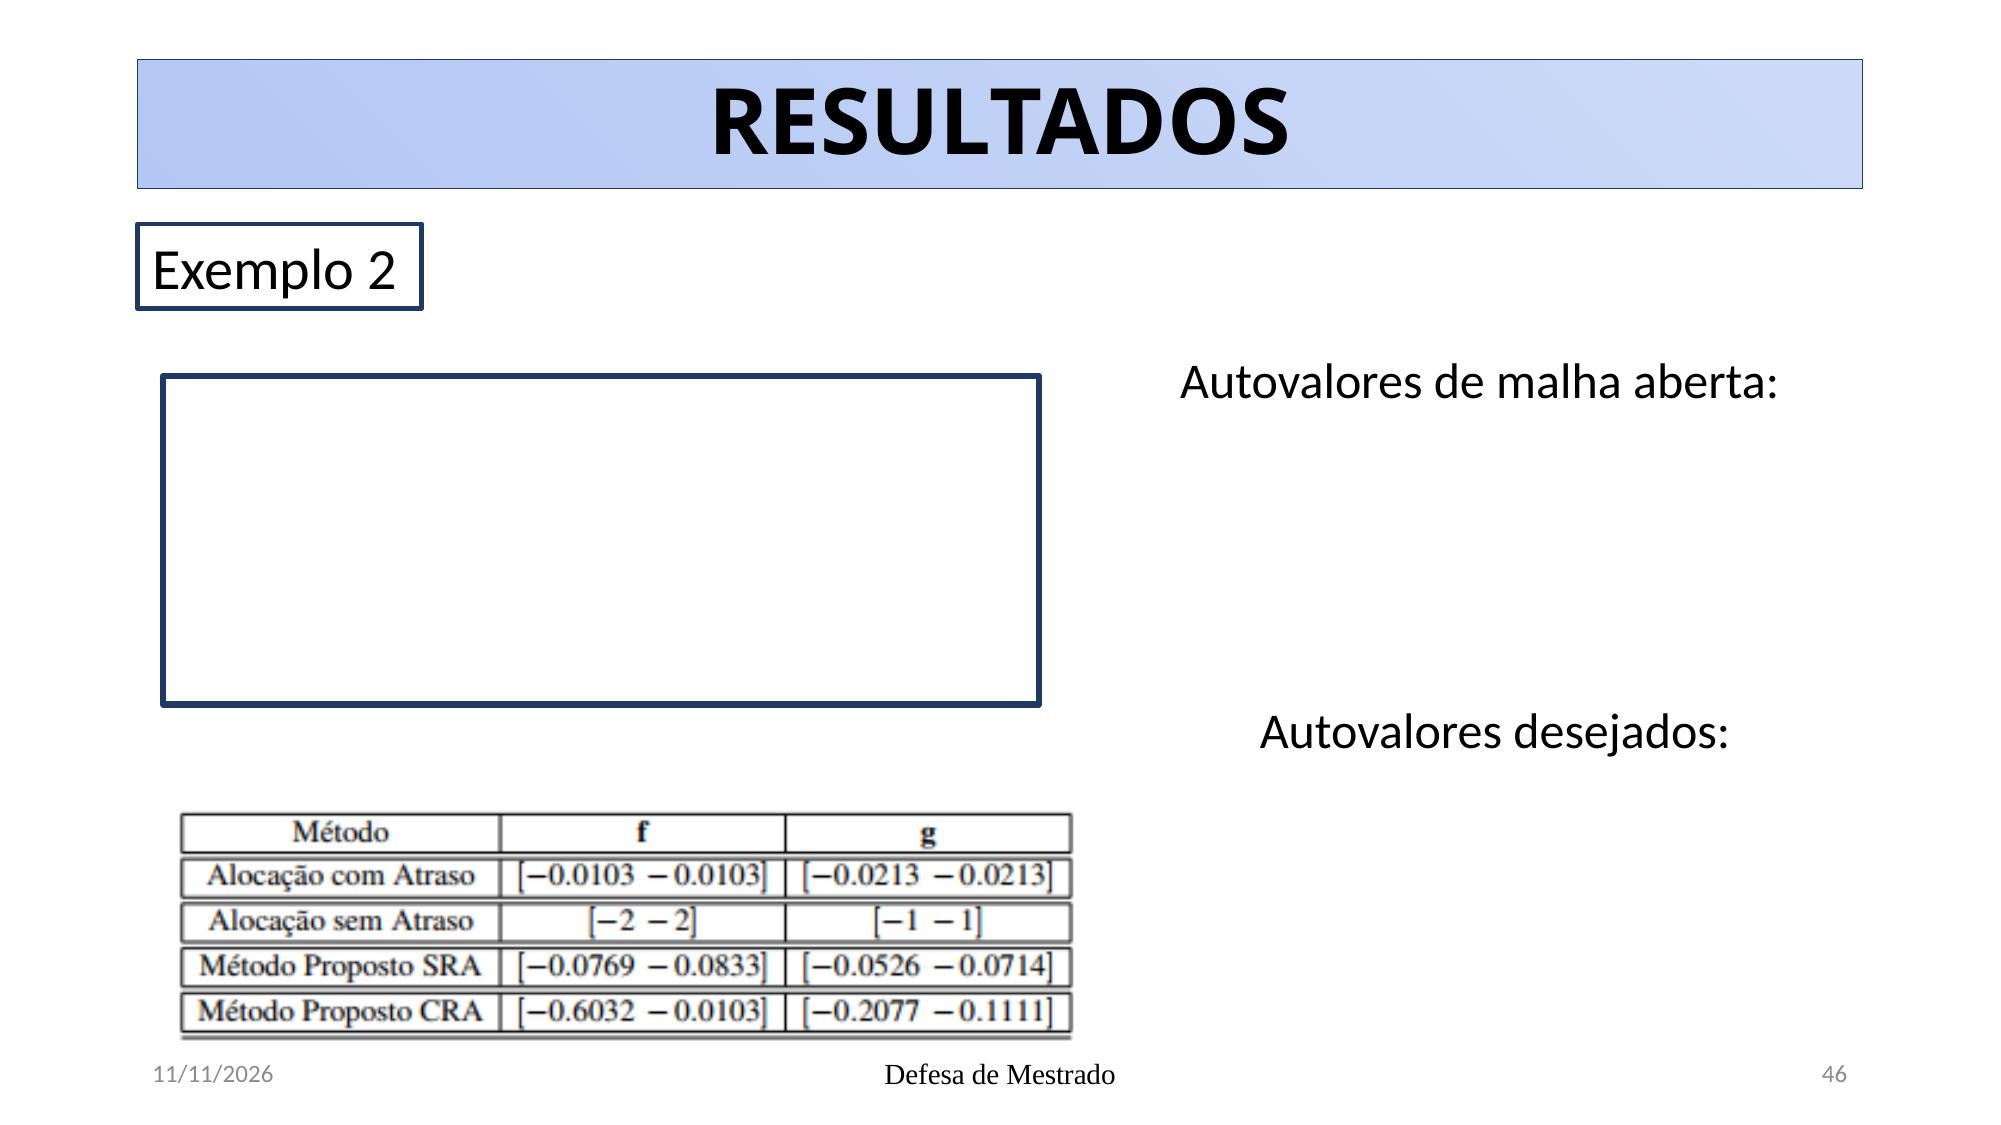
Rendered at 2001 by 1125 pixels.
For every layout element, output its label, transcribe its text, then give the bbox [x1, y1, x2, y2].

footer Defesa de Mestrado [662, 1042, 1338, 1103]
text_box Exemplo 2 [137, 223, 422, 309]
text_box RESULTADOS [137, 59, 1863, 189]
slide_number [137, 1042, 588, 1103]
slide_number 46 [1412, 1042, 1863, 1103]
picture [162, 803, 1074, 1041]
